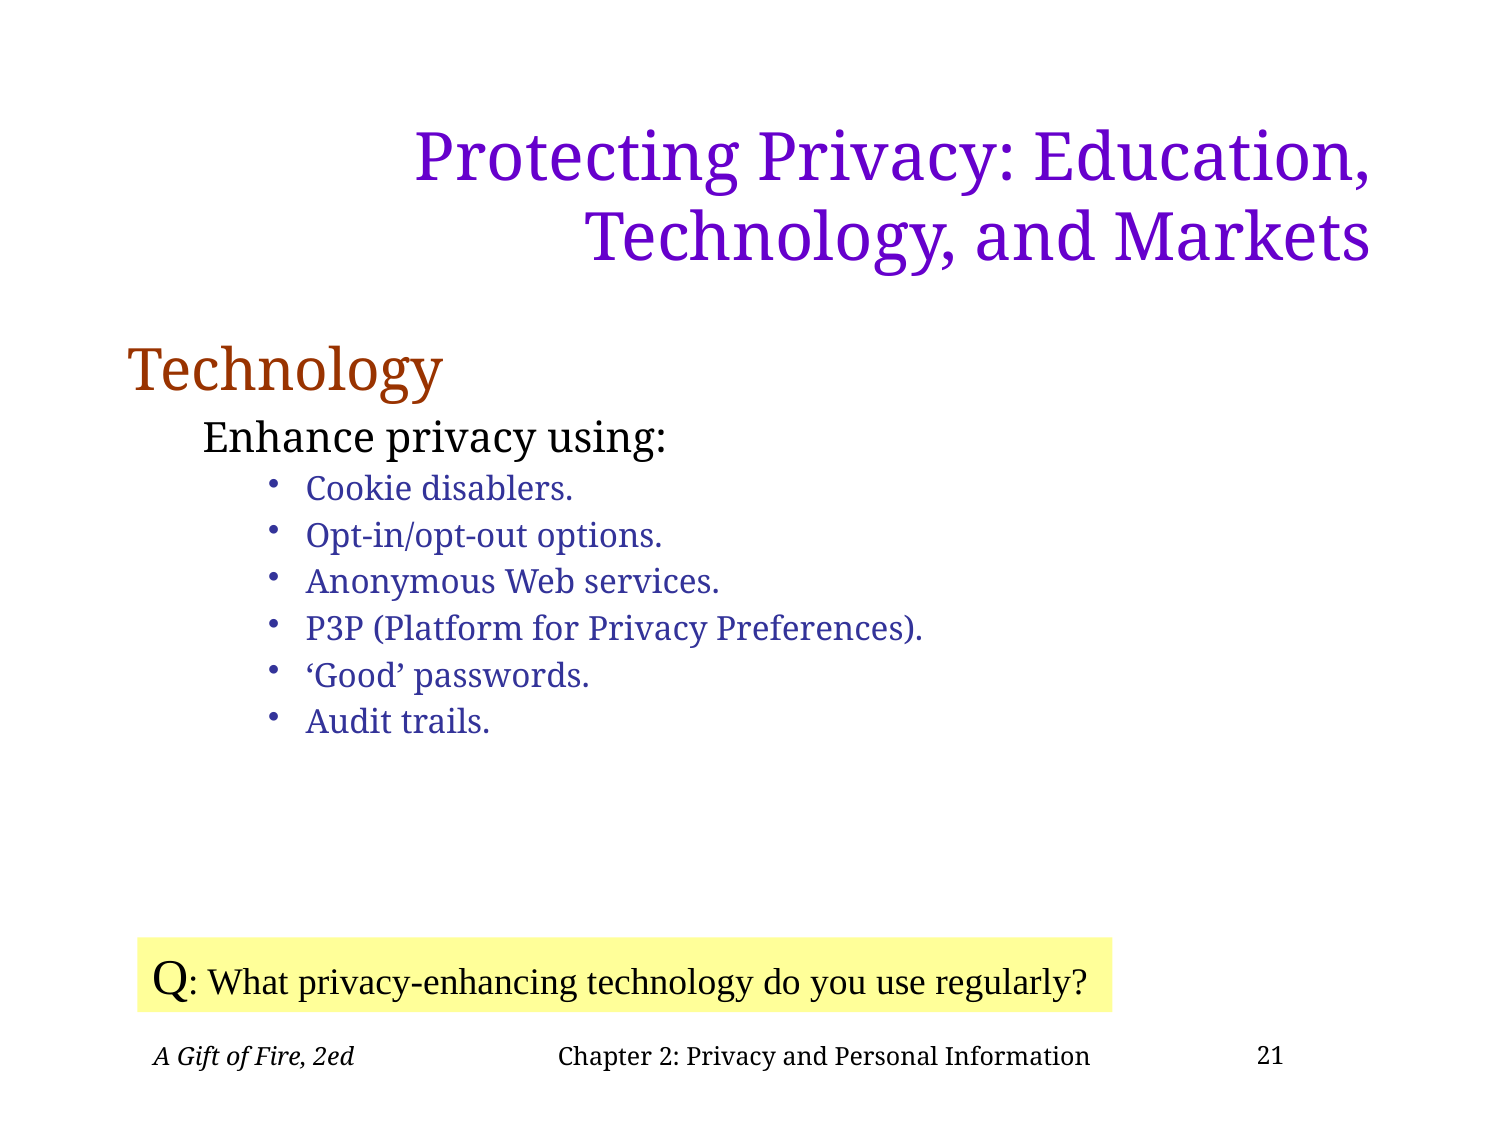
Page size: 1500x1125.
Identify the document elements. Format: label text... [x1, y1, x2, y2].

title Protecting Privacy: Education, Technology, and Markets [112, 99, 1388, 288]
list Technology Enhance privacy using: Cookie disablers. Opt-in/opt-out options. Anonymous Web services. P3P (Platform for Privacy Preferences). ‘Good’ passwords. Audit trails. [112, 324, 1388, 1000]
text_box Q: What privacy-enhancing technology do you use regularly? [137, 937, 1113, 1013]
